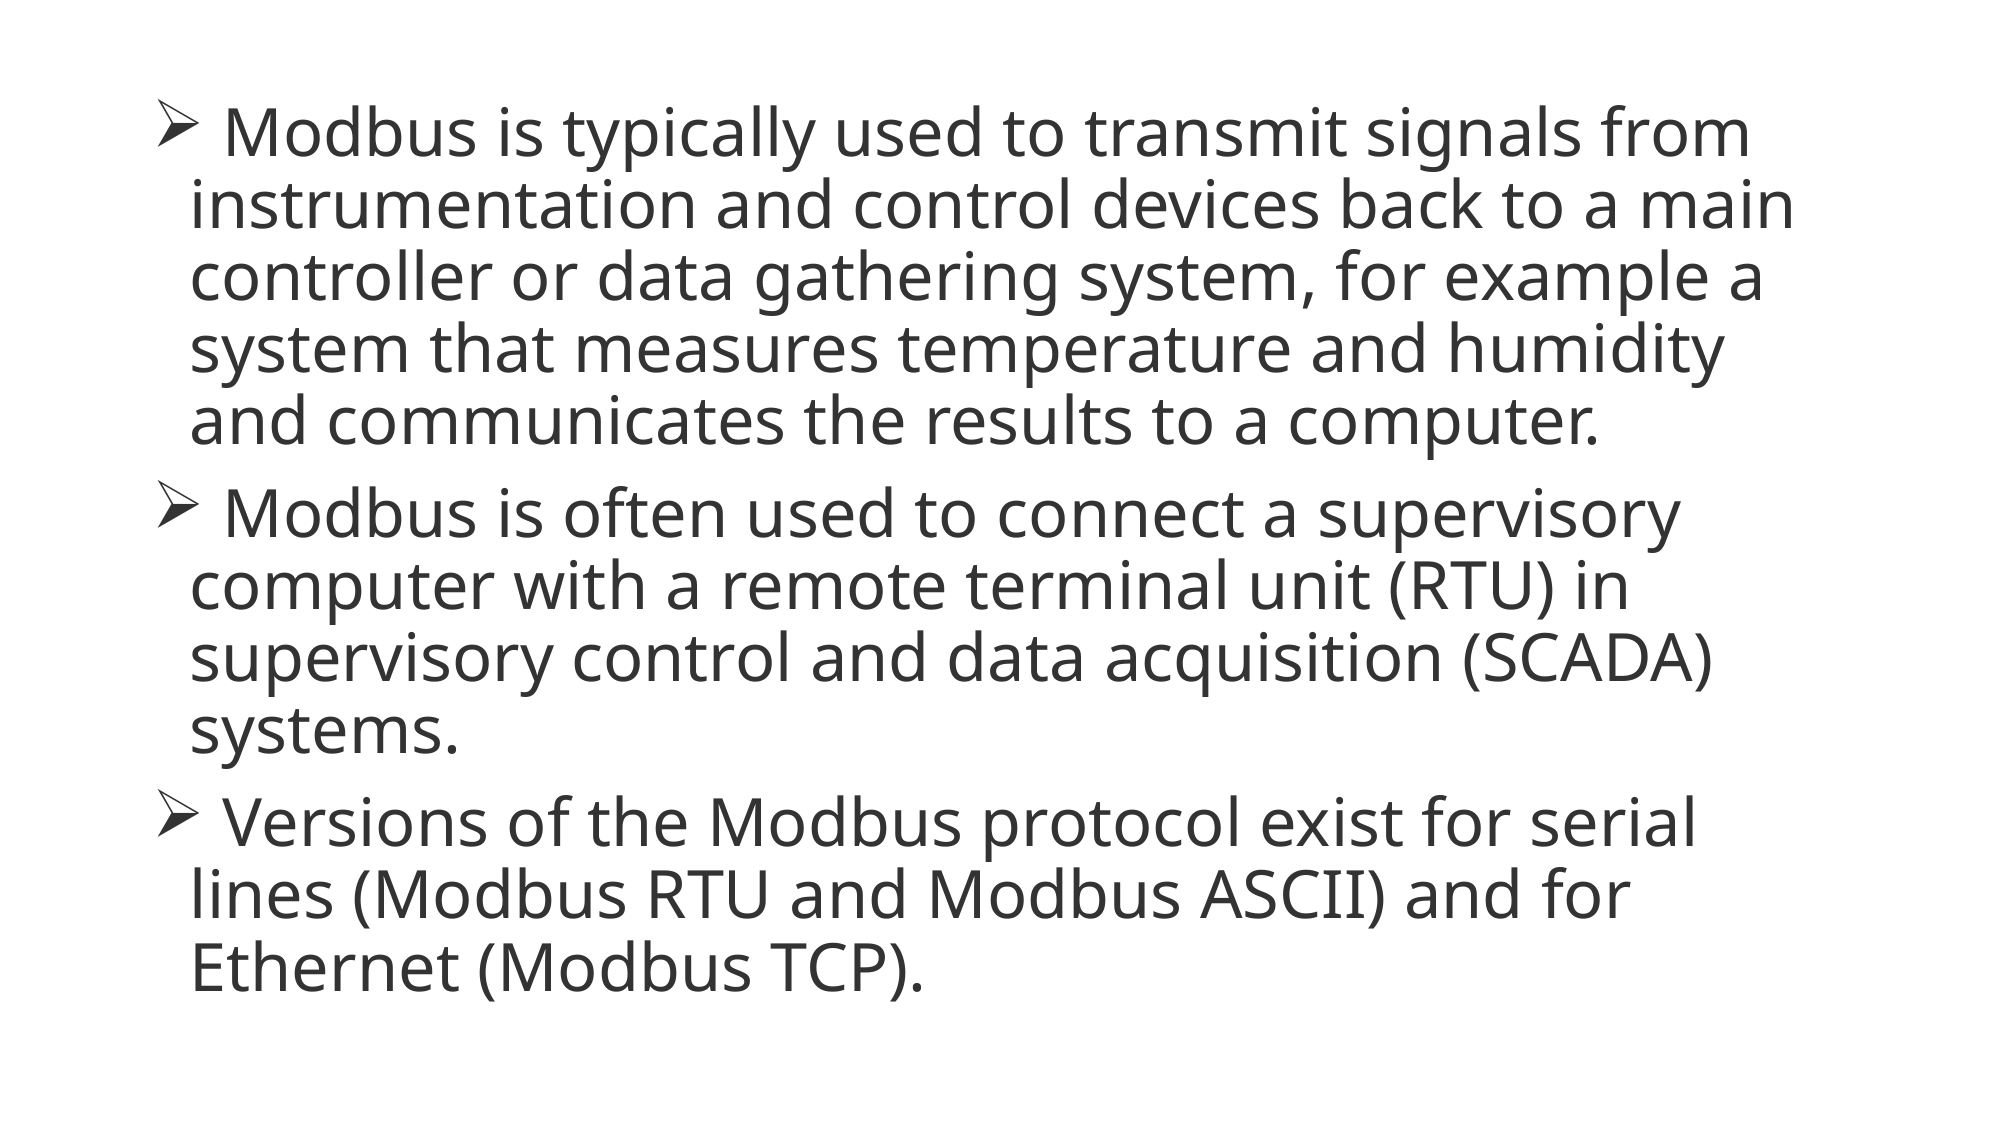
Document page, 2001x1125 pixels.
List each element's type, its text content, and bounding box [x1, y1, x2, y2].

list Modbus is typically used to transmit signals from instrumentation and control devices back to a main controller or data gathering system, for example a system that measures temperature and humidity and communicates the results to a computer. Modbus is often used to connect a supervisory computer with a remote terminal unit (RTU) in supervisory control and data acquisition (SCADA) systems. Versions of the Modbus protocol exist for serial lines (Modbus RTU and Modbus ASCII) and for Ethernet (Modbus TCP). [137, 91, 1863, 1014]
